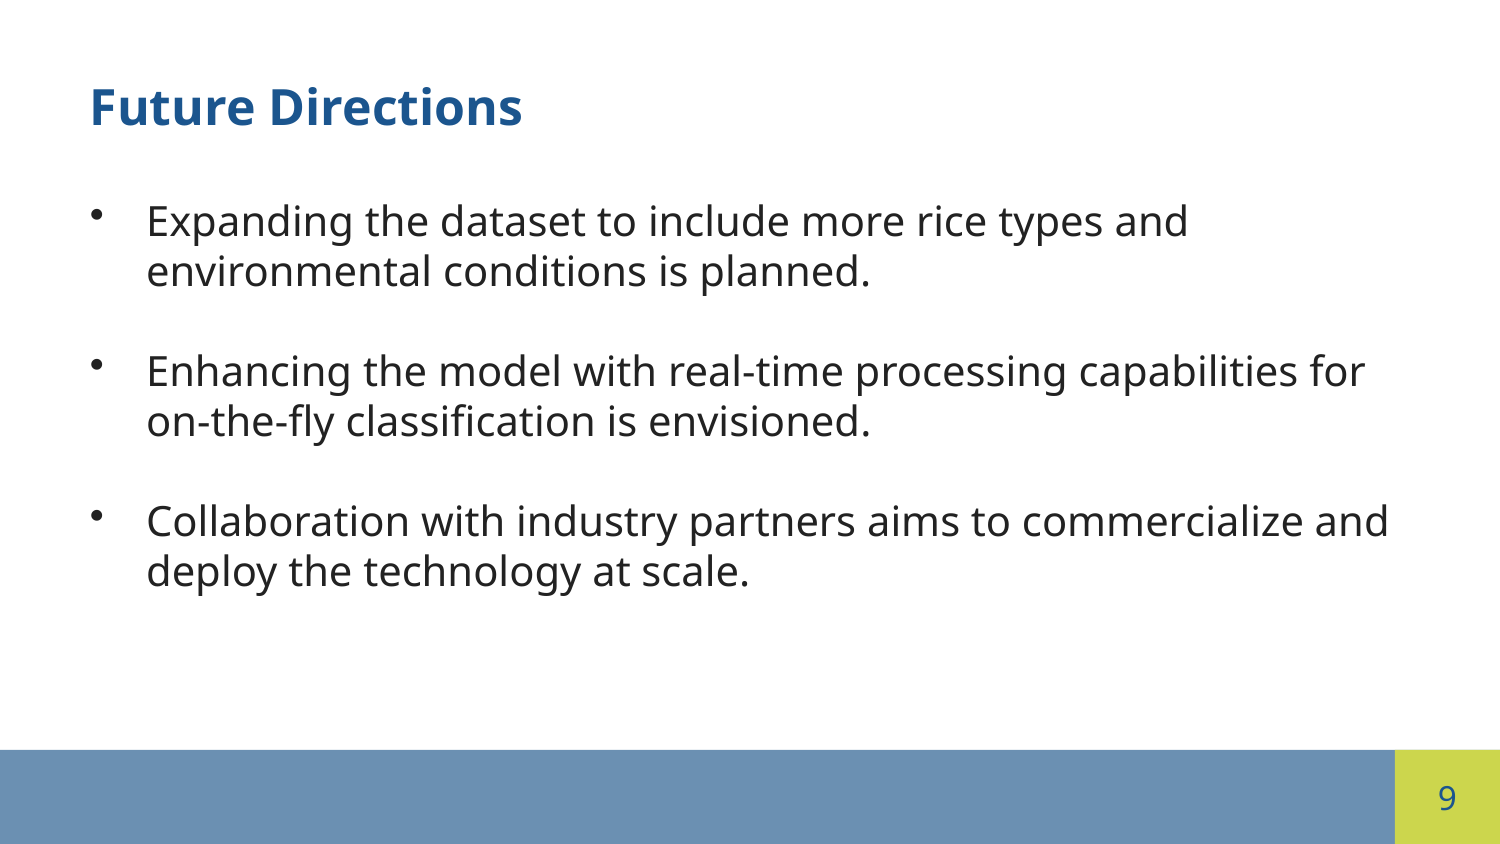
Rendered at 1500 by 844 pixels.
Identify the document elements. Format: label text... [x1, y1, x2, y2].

text_box 9 [1394, 749, 1500, 844]
text_box Future Directions [74, 37, 1425, 173]
text_box [0, 749, 1394, 844]
text_box Expanding the dataset to include more rice types and environmental conditions is planned. Enhancing the model with real-time processing capabilities for on-the-fly classification is envisioned. Collaboration with industry partners aims to commercialize and deploy the technology at scale. [74, 187, 1425, 713]
